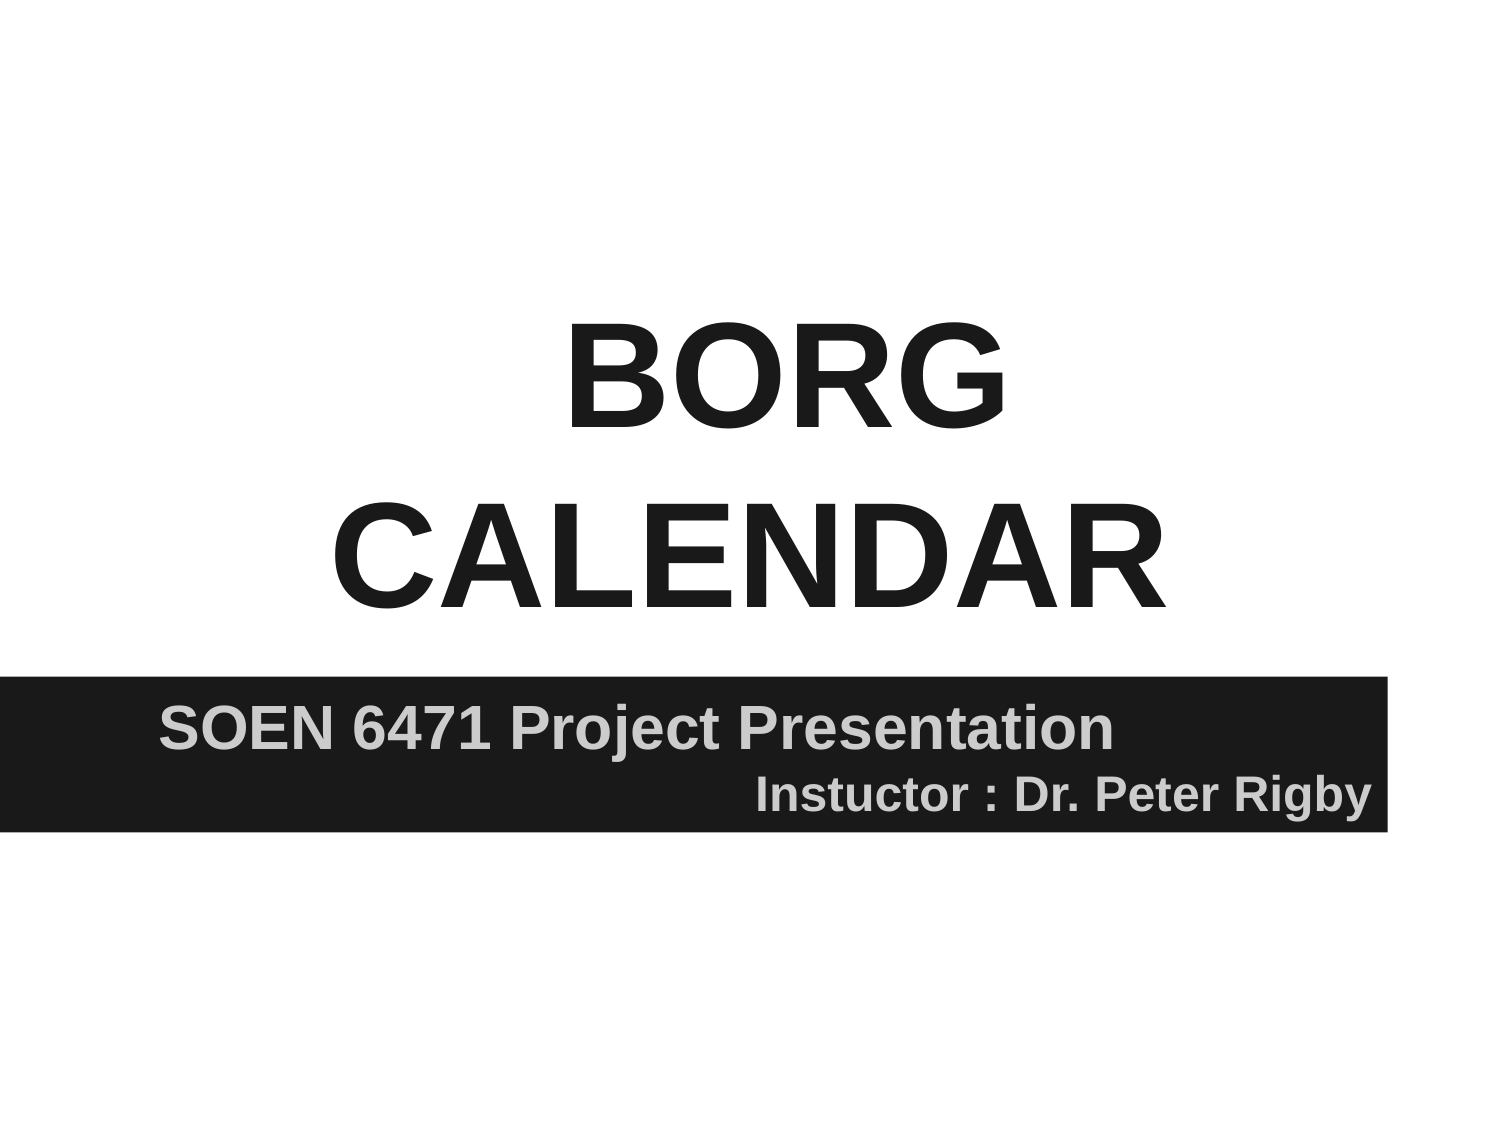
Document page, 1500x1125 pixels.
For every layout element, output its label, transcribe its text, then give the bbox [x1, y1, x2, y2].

title BORG CALENDAR [112, 284, 1388, 653]
subtitle SOEN 6471 Project Presentation Instuctor : Dr. Peter Rigby [112, 676, 1388, 833]
